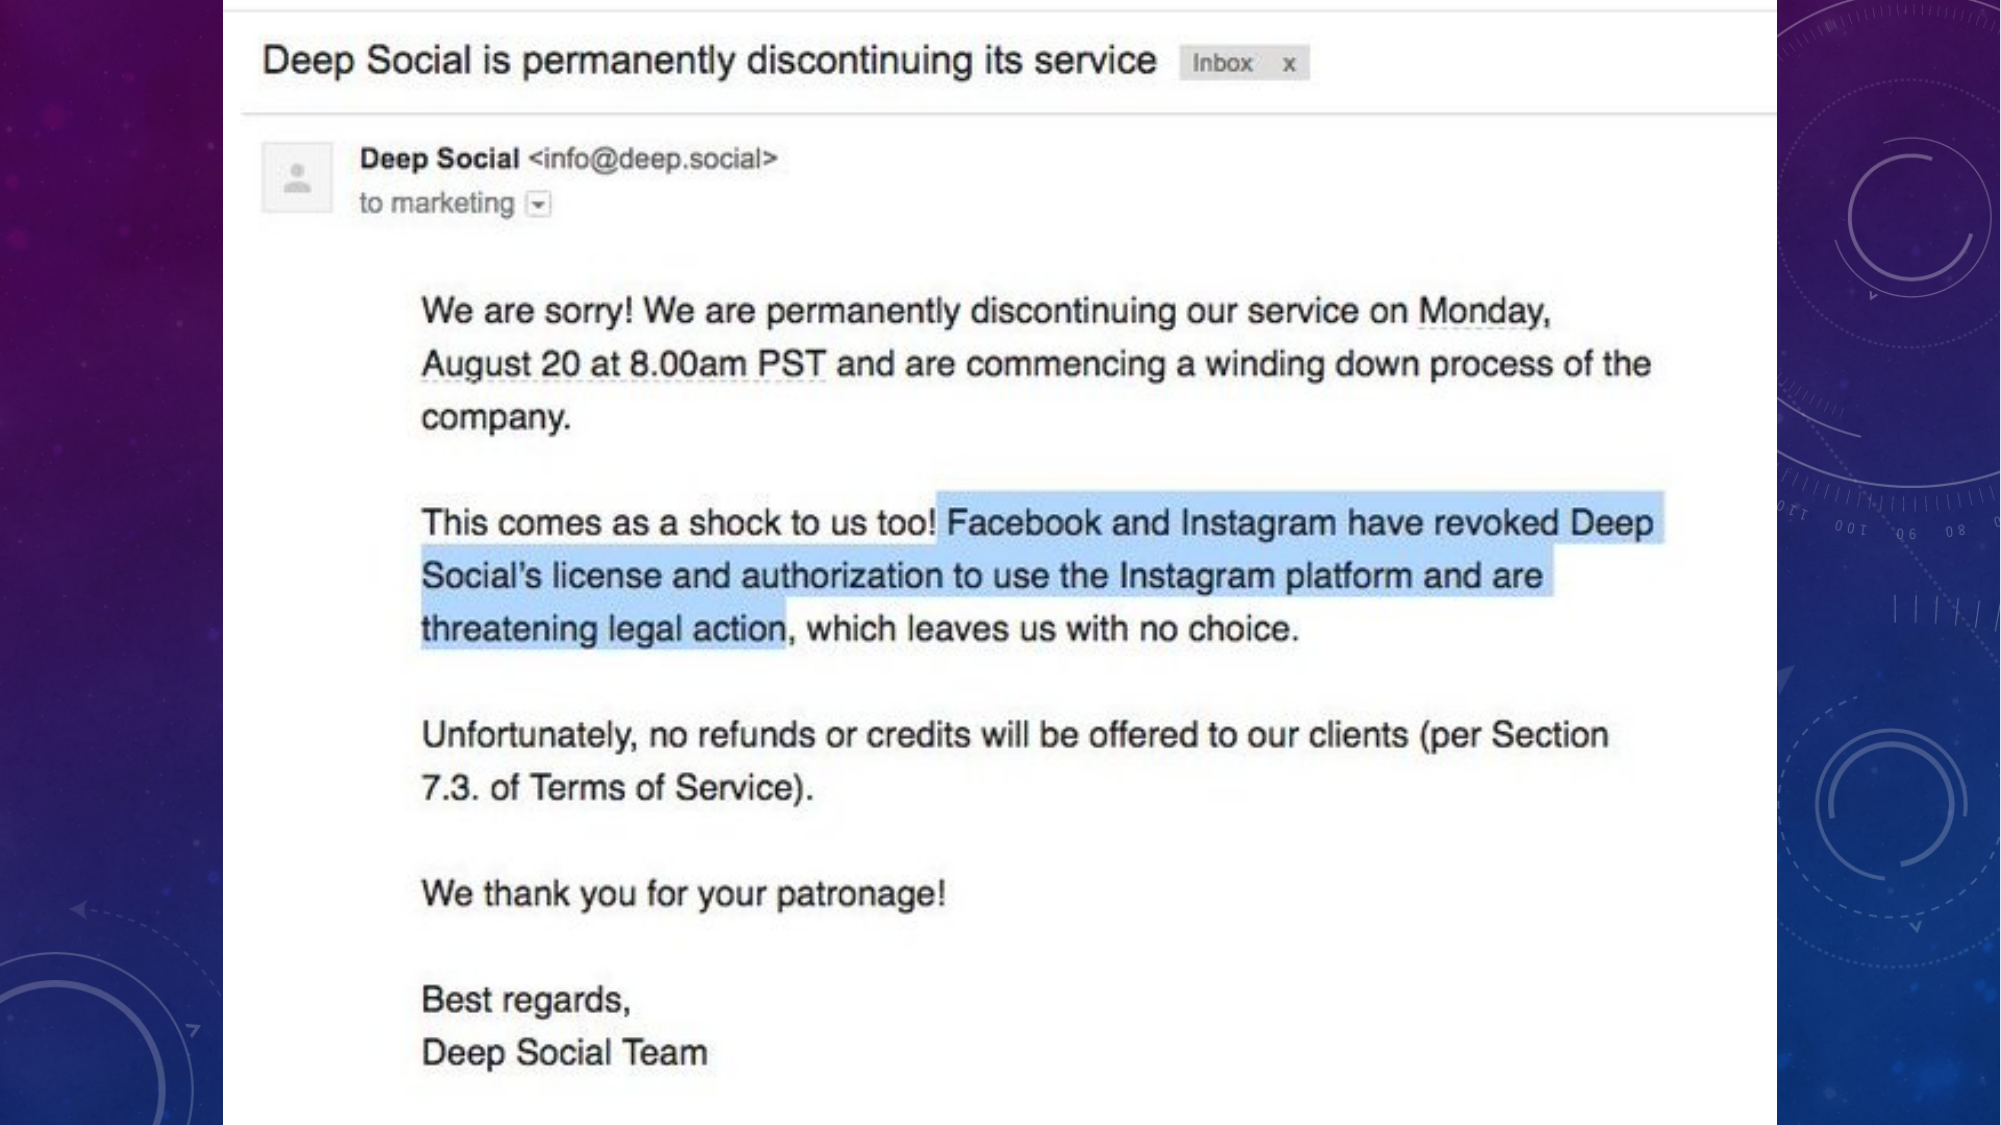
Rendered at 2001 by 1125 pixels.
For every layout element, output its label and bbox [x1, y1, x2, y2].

picture [0, 0, 223, 1125]
list [223, 0, 1777, 1125]
picture [1777, 0, 2001, 1125]
